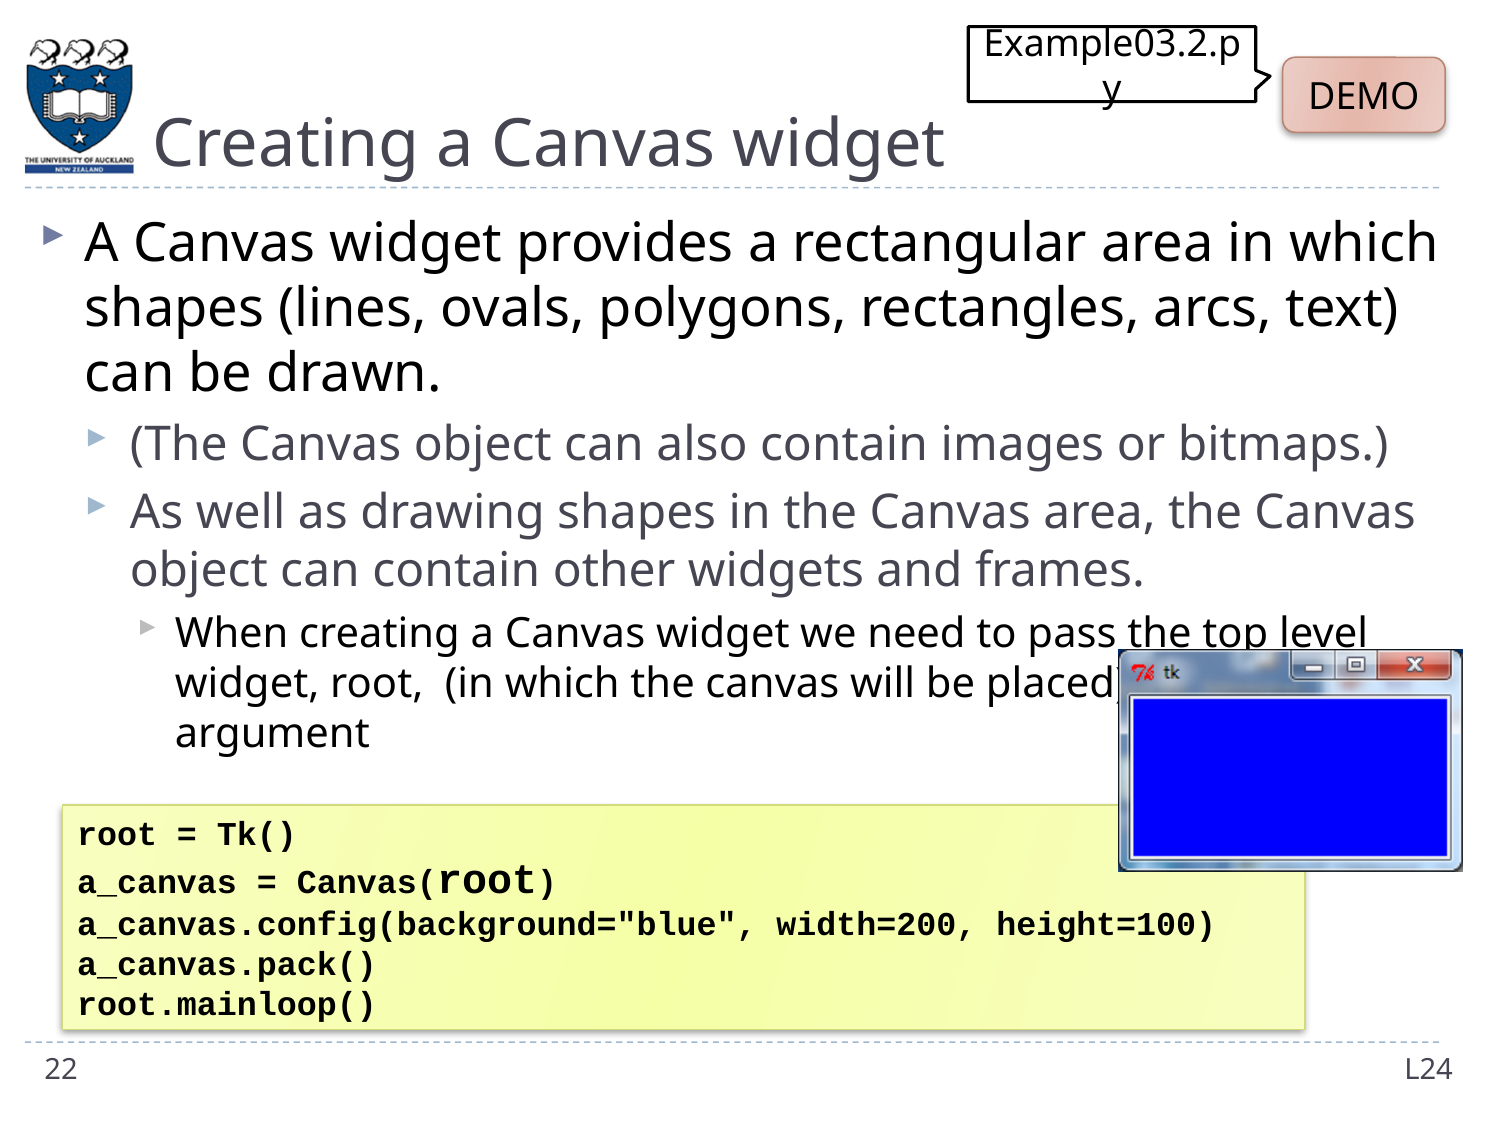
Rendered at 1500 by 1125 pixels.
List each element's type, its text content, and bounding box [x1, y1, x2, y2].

text_box Example03.2.py [966, 25, 1272, 104]
text_box root = Tk() a_canvas = Canvas(root) a_canvas.config(background="blue", width=200, height=100) a_canvas.pack() root.mainloop() [62, 804, 1306, 1030]
title Creating a Canvas widget [137, 24, 1460, 188]
slide_number L24 [1092, 1042, 1468, 1103]
text_box DEMO [1281, 56, 1446, 134]
list A Canvas widget provides a rectangular area in which shapes (lines, ovals, polygons, rectangles, arcs, text) can be drawn. (The Canvas object can also contain images or bitmaps.) As well as drawing shapes in the Canvas area, the Canvas object can contain other widgets and frames. When creating a Canvas widget we need to pass the top level widget, root, (in which the canvas will be placed) as the first argument [24, 200, 1463, 1038]
slide_number 22 [29, 1042, 355, 1103]
picture [24, 37, 135, 175]
picture [1118, 649, 1463, 873]
